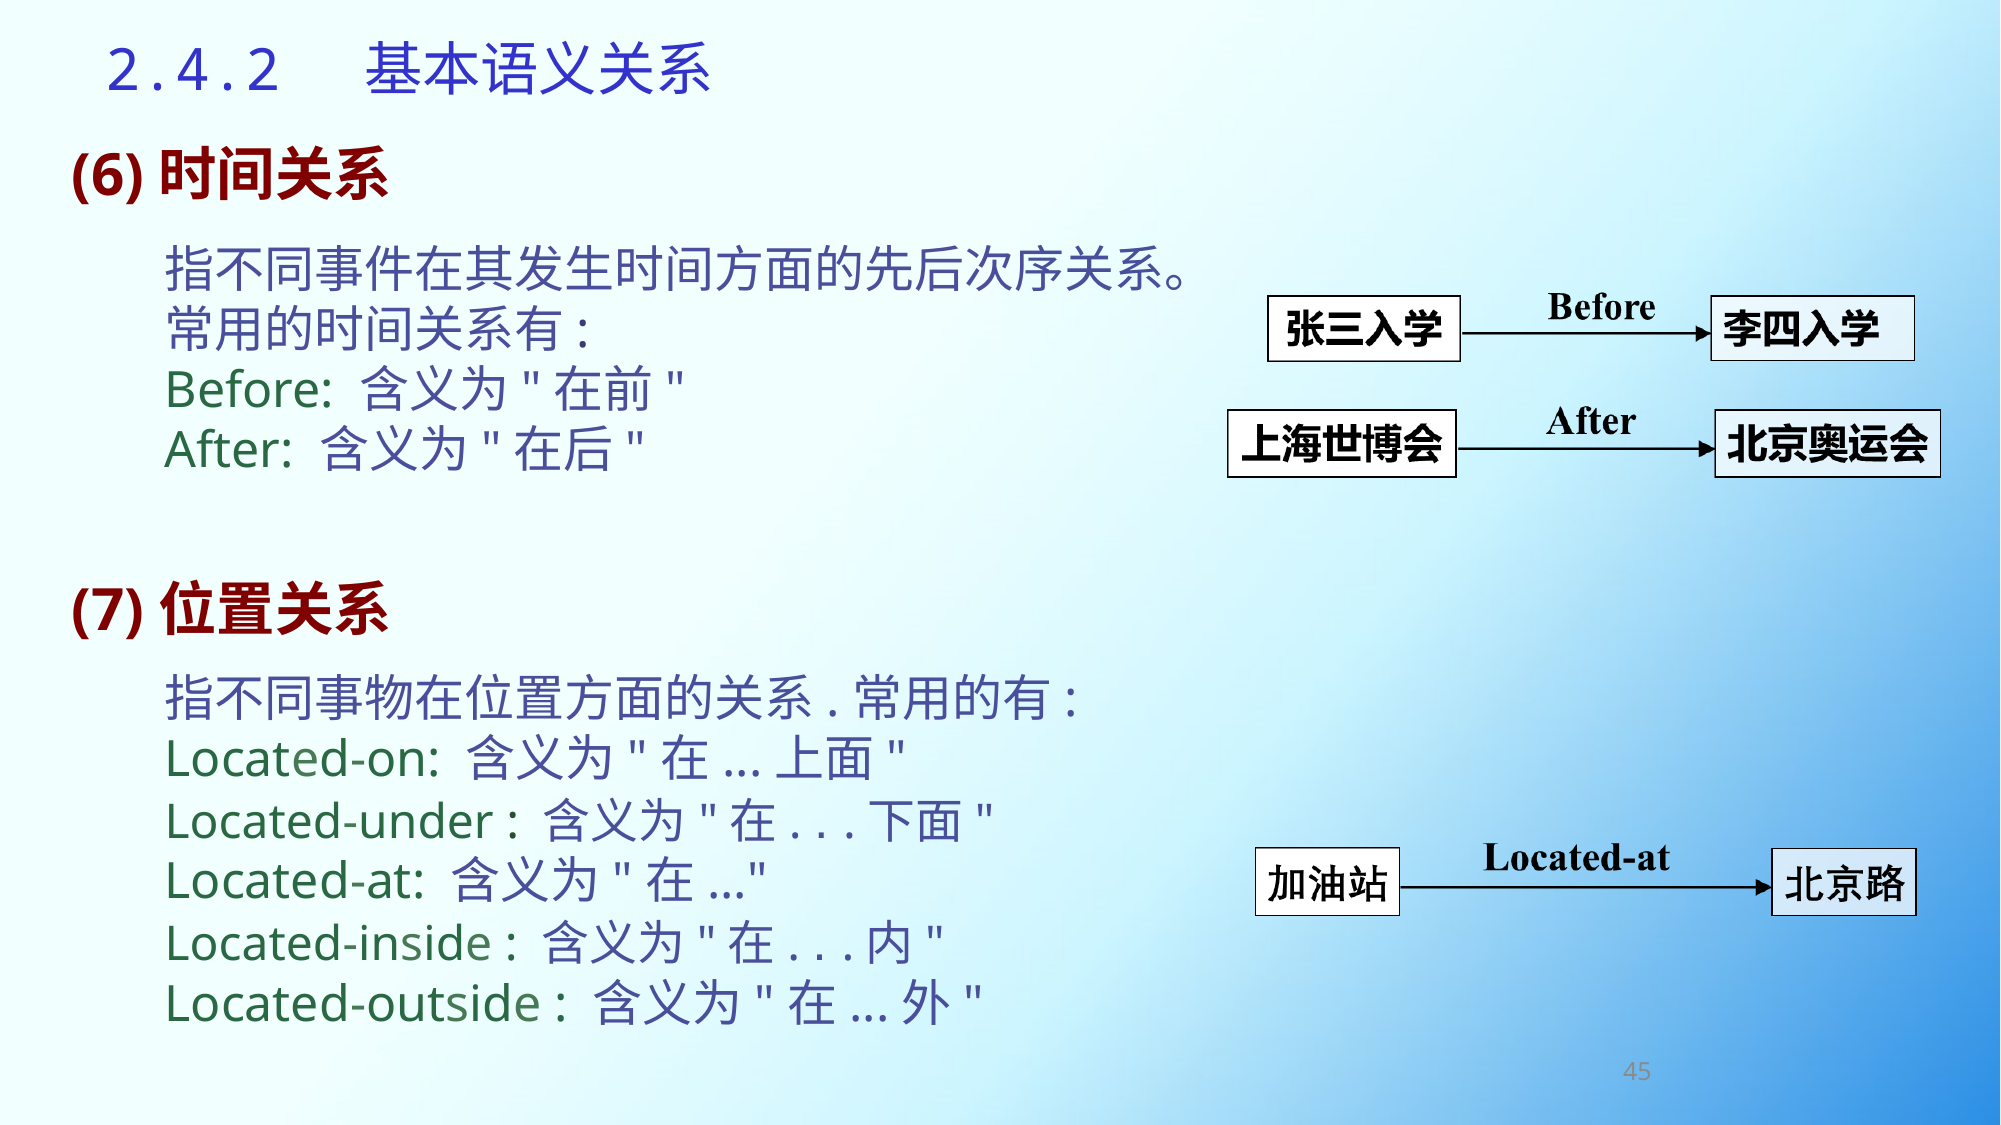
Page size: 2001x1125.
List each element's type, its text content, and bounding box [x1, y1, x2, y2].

text_box 指不同事件在其发生时间方面的先后次序关系。 常用的时间关系有: Before: 含义为"在前" After: 含义为"在后" [149, 230, 1196, 486]
slide_number 45 [1412, 1042, 1863, 1103]
title 2.4.2 基本语义关系 [90, 18, 1441, 125]
text_box (6)时间关系 [57, 129, 632, 355]
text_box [57, 564, 1666, 1043]
picture [0, 0, 2001, 1125]
